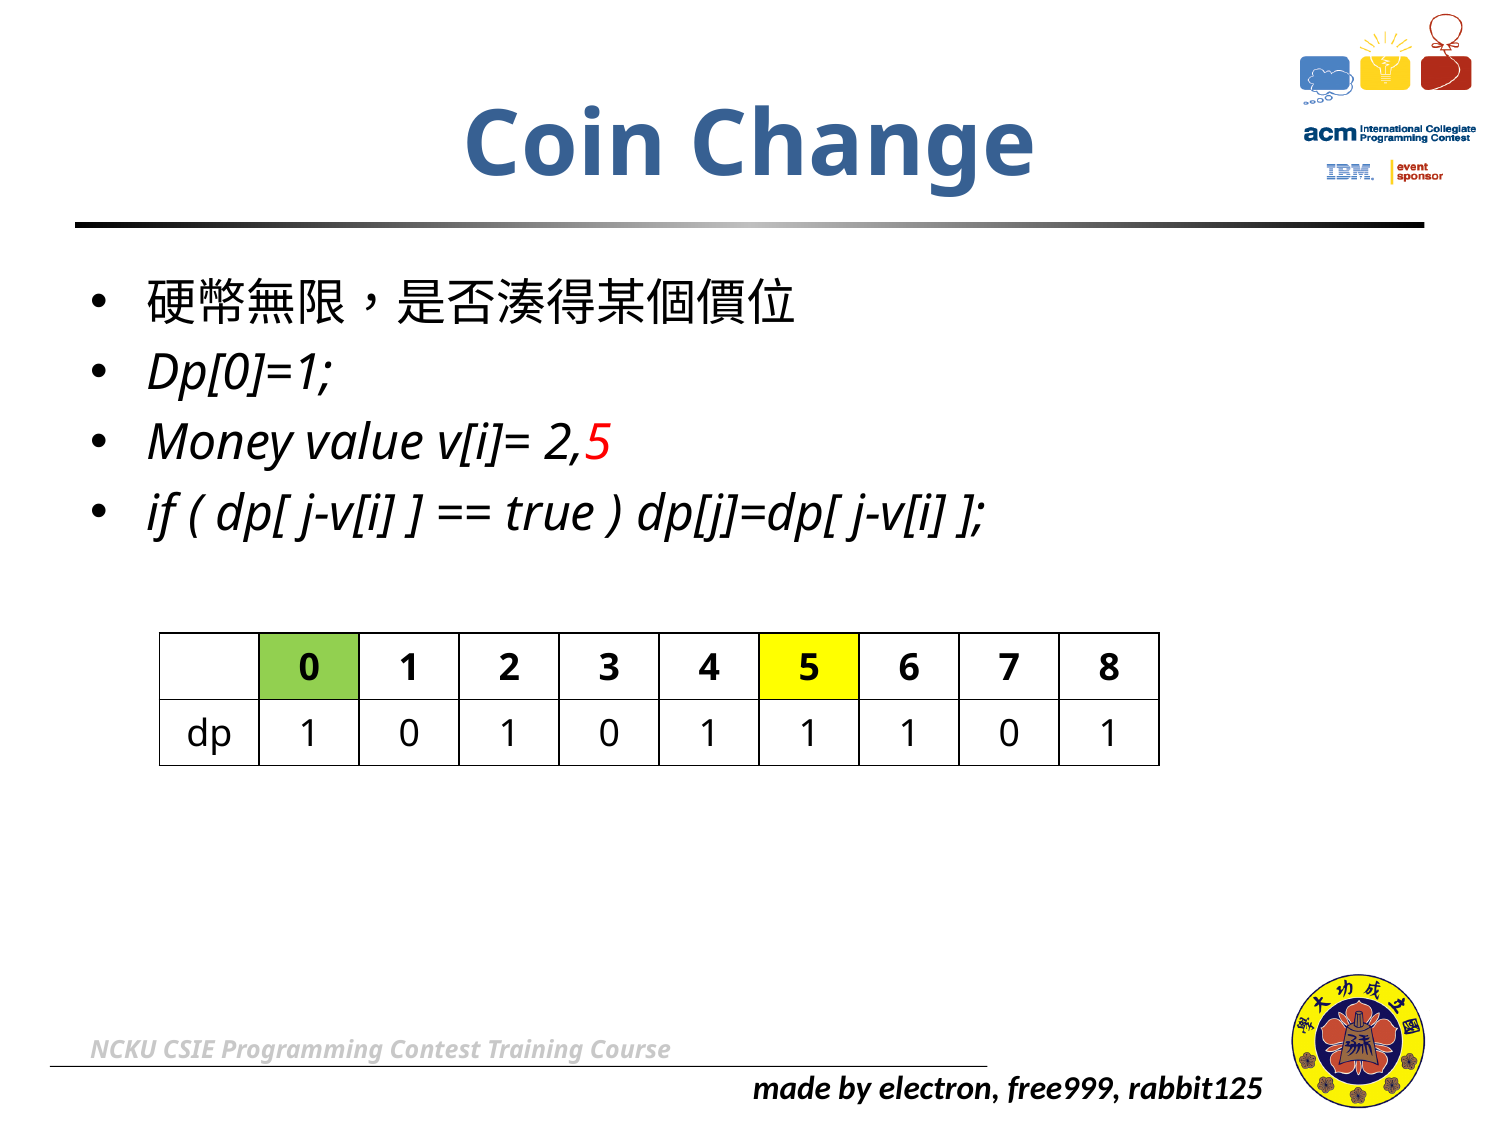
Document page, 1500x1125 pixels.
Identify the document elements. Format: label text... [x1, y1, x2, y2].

table_cell 1 [460, 700, 558, 765]
picture [1292, 11, 1480, 188]
table_cell 1 [260, 700, 358, 765]
table_header 3 [560, 634, 658, 699]
table_header [160, 634, 258, 699]
table_cell 0 [960, 700, 1058, 765]
slide_number NCKU CSIE Programming Contest Training Course [75, 1018, 833, 1079]
table_cell 1 [1060, 700, 1158, 765]
title Coin Change [75, 45, 1425, 233]
table_header 0 [260, 634, 358, 699]
picture [1282, 970, 1431, 1114]
table_header 8 [1060, 634, 1158, 699]
table_header 6 [860, 634, 958, 699]
table_cell 1 [760, 700, 858, 765]
table_header 4 [660, 634, 758, 699]
table_cell 1 [860, 700, 958, 765]
list 硬幣無限，是否湊得某個價位 Dp[0]=1; Money value v[i]= 2,5 if ( dp[ j-v[i] ] == true ) dp[j]=dp[ j-v[i] ]; [75, 262, 1425, 1005]
table_cell 1 [660, 700, 758, 765]
table_header 1 [360, 634, 458, 699]
table_cell 0 [360, 700, 458, 765]
table_header 7 [960, 634, 1058, 699]
table_header 2 [460, 634, 558, 699]
table_cell 0 [560, 700, 658, 765]
table_cell dp [160, 700, 258, 765]
table_header 5 [760, 634, 858, 699]
